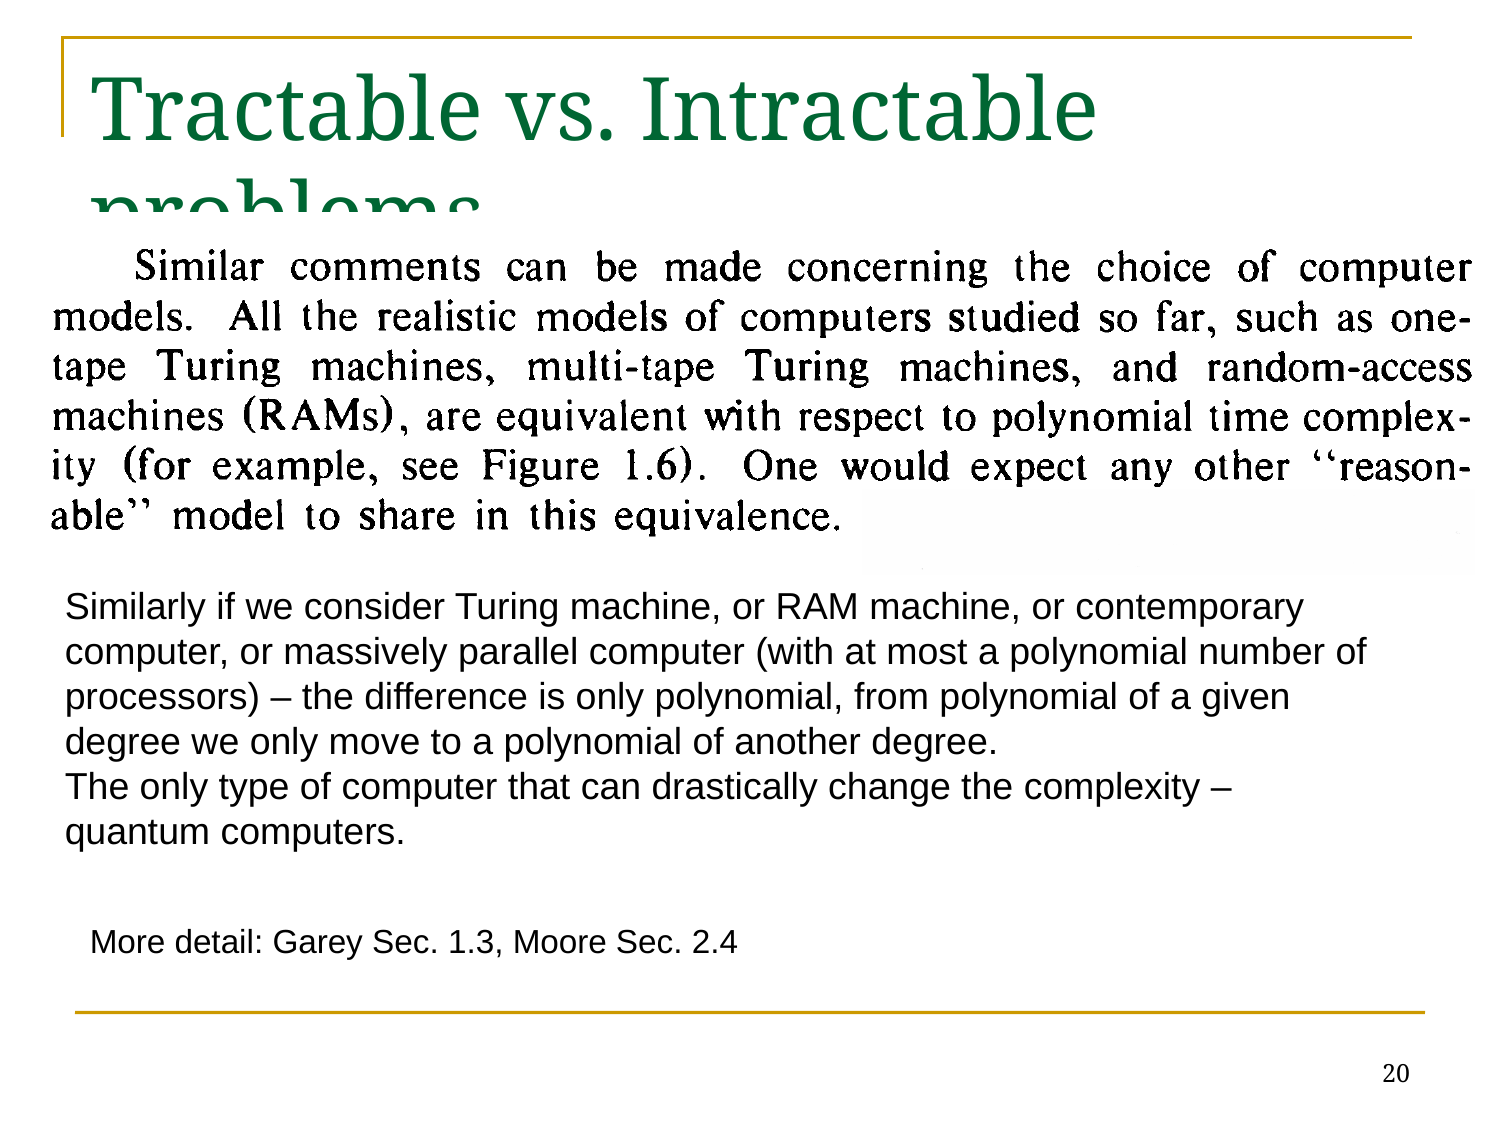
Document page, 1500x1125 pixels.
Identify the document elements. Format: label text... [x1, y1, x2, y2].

picture [0, 212, 1500, 576]
text_box Similarly if we consider Turing machine, or RAM machine, or contemporary computer, or massively parallel computer (with at most a polynomial number of processors) – the difference is only polynomial, from polynomial of a given degree we only move to a polynomial of another degree. The only type of computer that can drastically change the complexity – quantum computers. [49, 574, 1400, 860]
text_box More detail: Garey Sec. 1.3, Moore Sec. 2.4 [75, 912, 863, 968]
title Tractable vs. Intractable problems [75, 45, 1425, 210]
slide_number 20 [1074, 1023, 1426, 1100]
